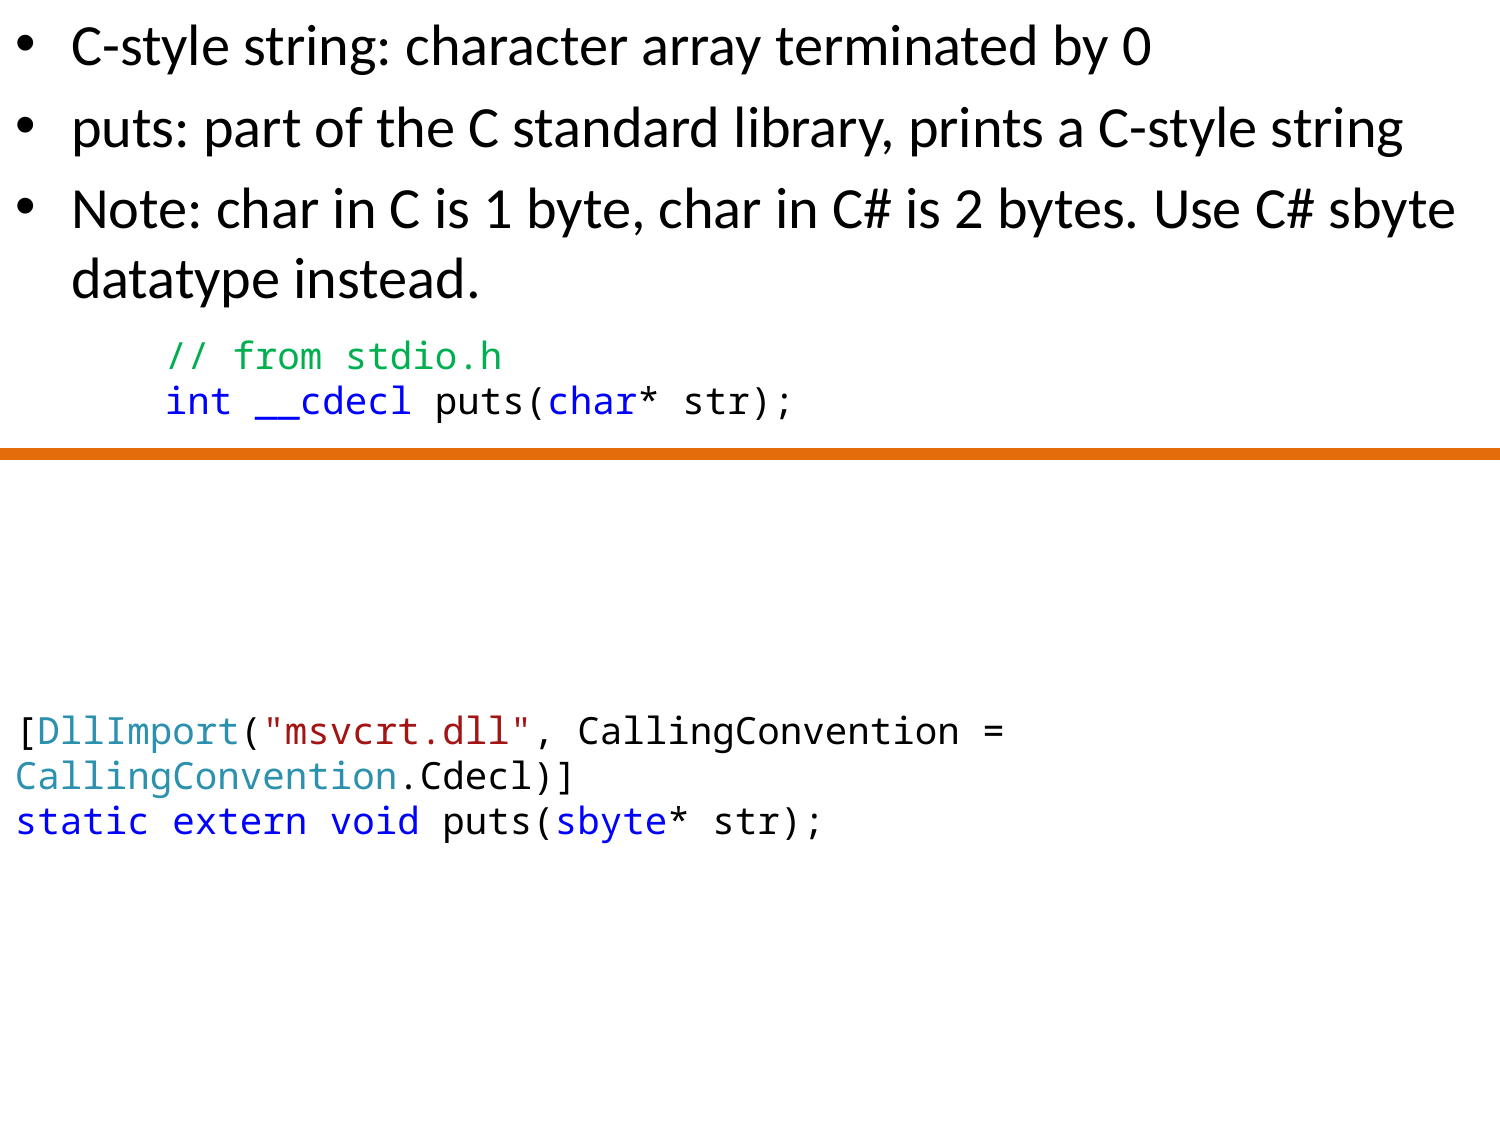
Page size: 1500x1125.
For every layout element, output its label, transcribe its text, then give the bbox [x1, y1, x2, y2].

list C-style string: character array terminated by 0 puts: part of the C standard library, prints a C-style string Note: char in C is 1 byte, char in C# is 2 bytes. Use C# sbyte datatype instead. [0, 0, 1500, 350]
text_box // from stdio.h int __cdecl puts(char* str); [150, 324, 1238, 430]
text_box [0, 448, 1500, 460]
text_box [DllImport("msvcrt.dll", CallingConvention = CallingConvention.Cdecl)] static extern void puts(sbyte* str); [0, 699, 1500, 850]
